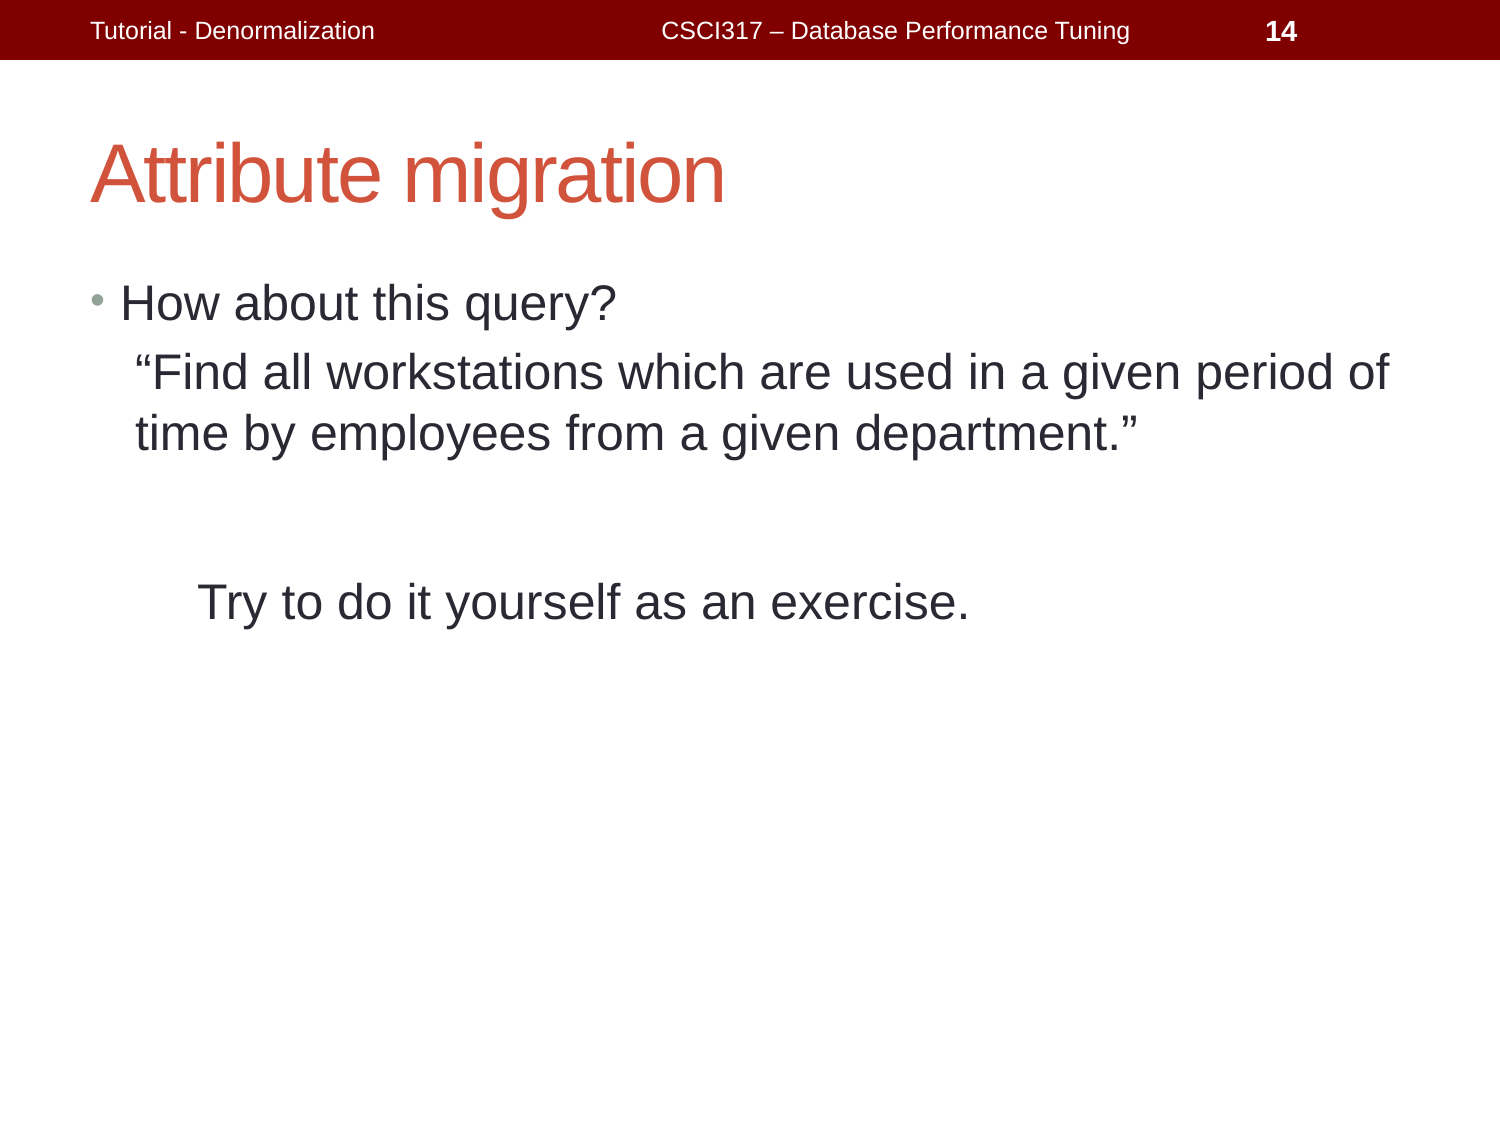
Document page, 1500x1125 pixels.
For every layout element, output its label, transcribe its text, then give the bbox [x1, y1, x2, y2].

text_box Try to do it yourself as an exercise. [137, 562, 1075, 638]
title Attribute migration [75, 87, 1425, 250]
list How about this query? “Find all workstations which are used in a given period of time by employees from a given department.” [75, 262, 1425, 1063]
slide_number 14 [1250, 3, 1425, 57]
slide_number Tutorial - Denormalization [75, 3, 550, 57]
footer CSCI317 – Database Performance Tuning [562, 3, 1238, 57]
